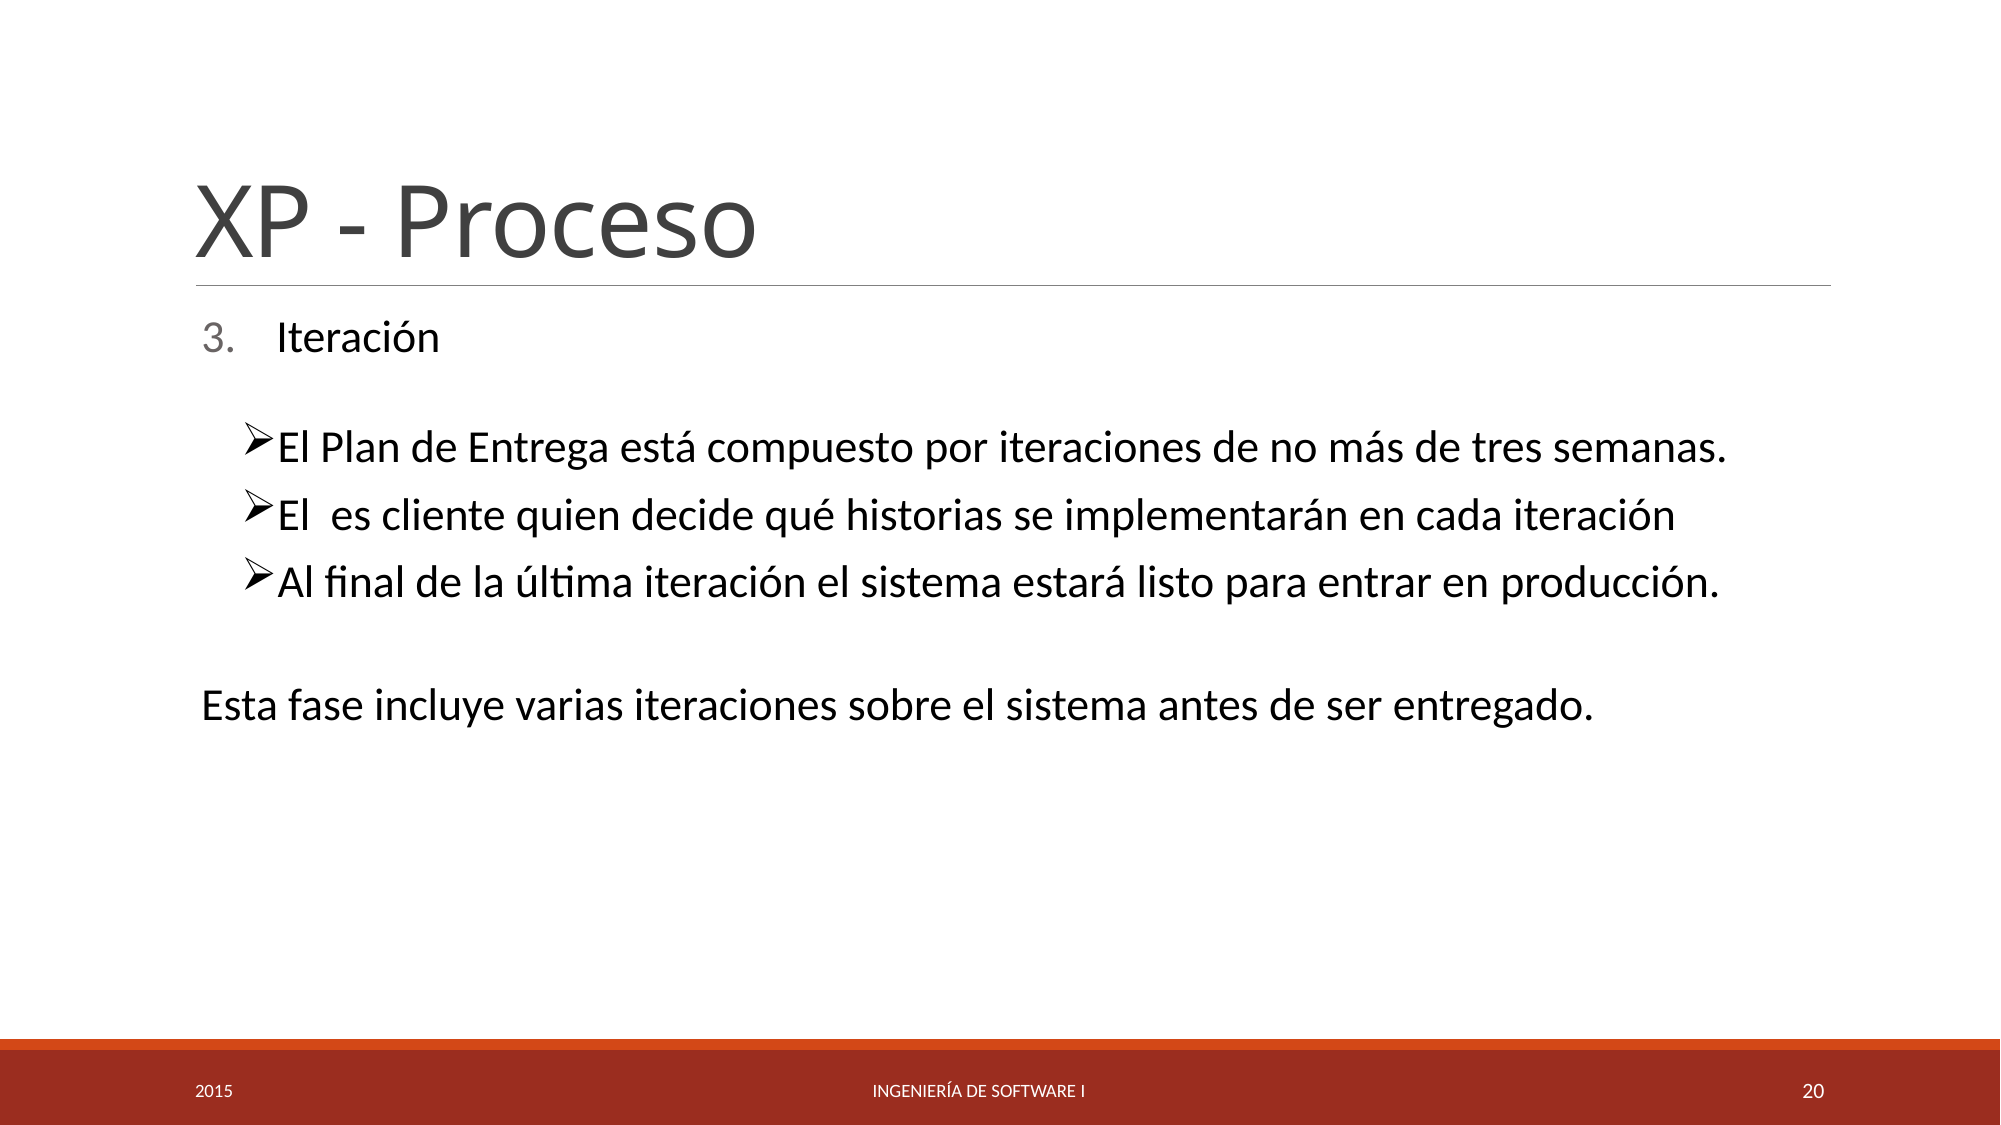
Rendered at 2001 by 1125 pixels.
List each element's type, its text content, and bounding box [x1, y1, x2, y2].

text_box [1407, 70, 1749, 521]
slide_number 20 [1624, 1059, 1840, 1120]
slide_number 2015 [180, 1059, 586, 1120]
title XP - Proceso [180, 47, 1830, 285]
text_box Iteración El Plan de Entrega está compuesto por iteraciones de no más de tres semanas. El es cliente quien decide qué historias se implementarán en cada iteración Al final de la última iteración el sistema estará listo para entrar en producción. Esta fase incluye varias iteraciones sobre el sistema antes de ser entregado. [186, 299, 1749, 737]
footer Ingeniería de Software I [604, 1059, 1396, 1120]
